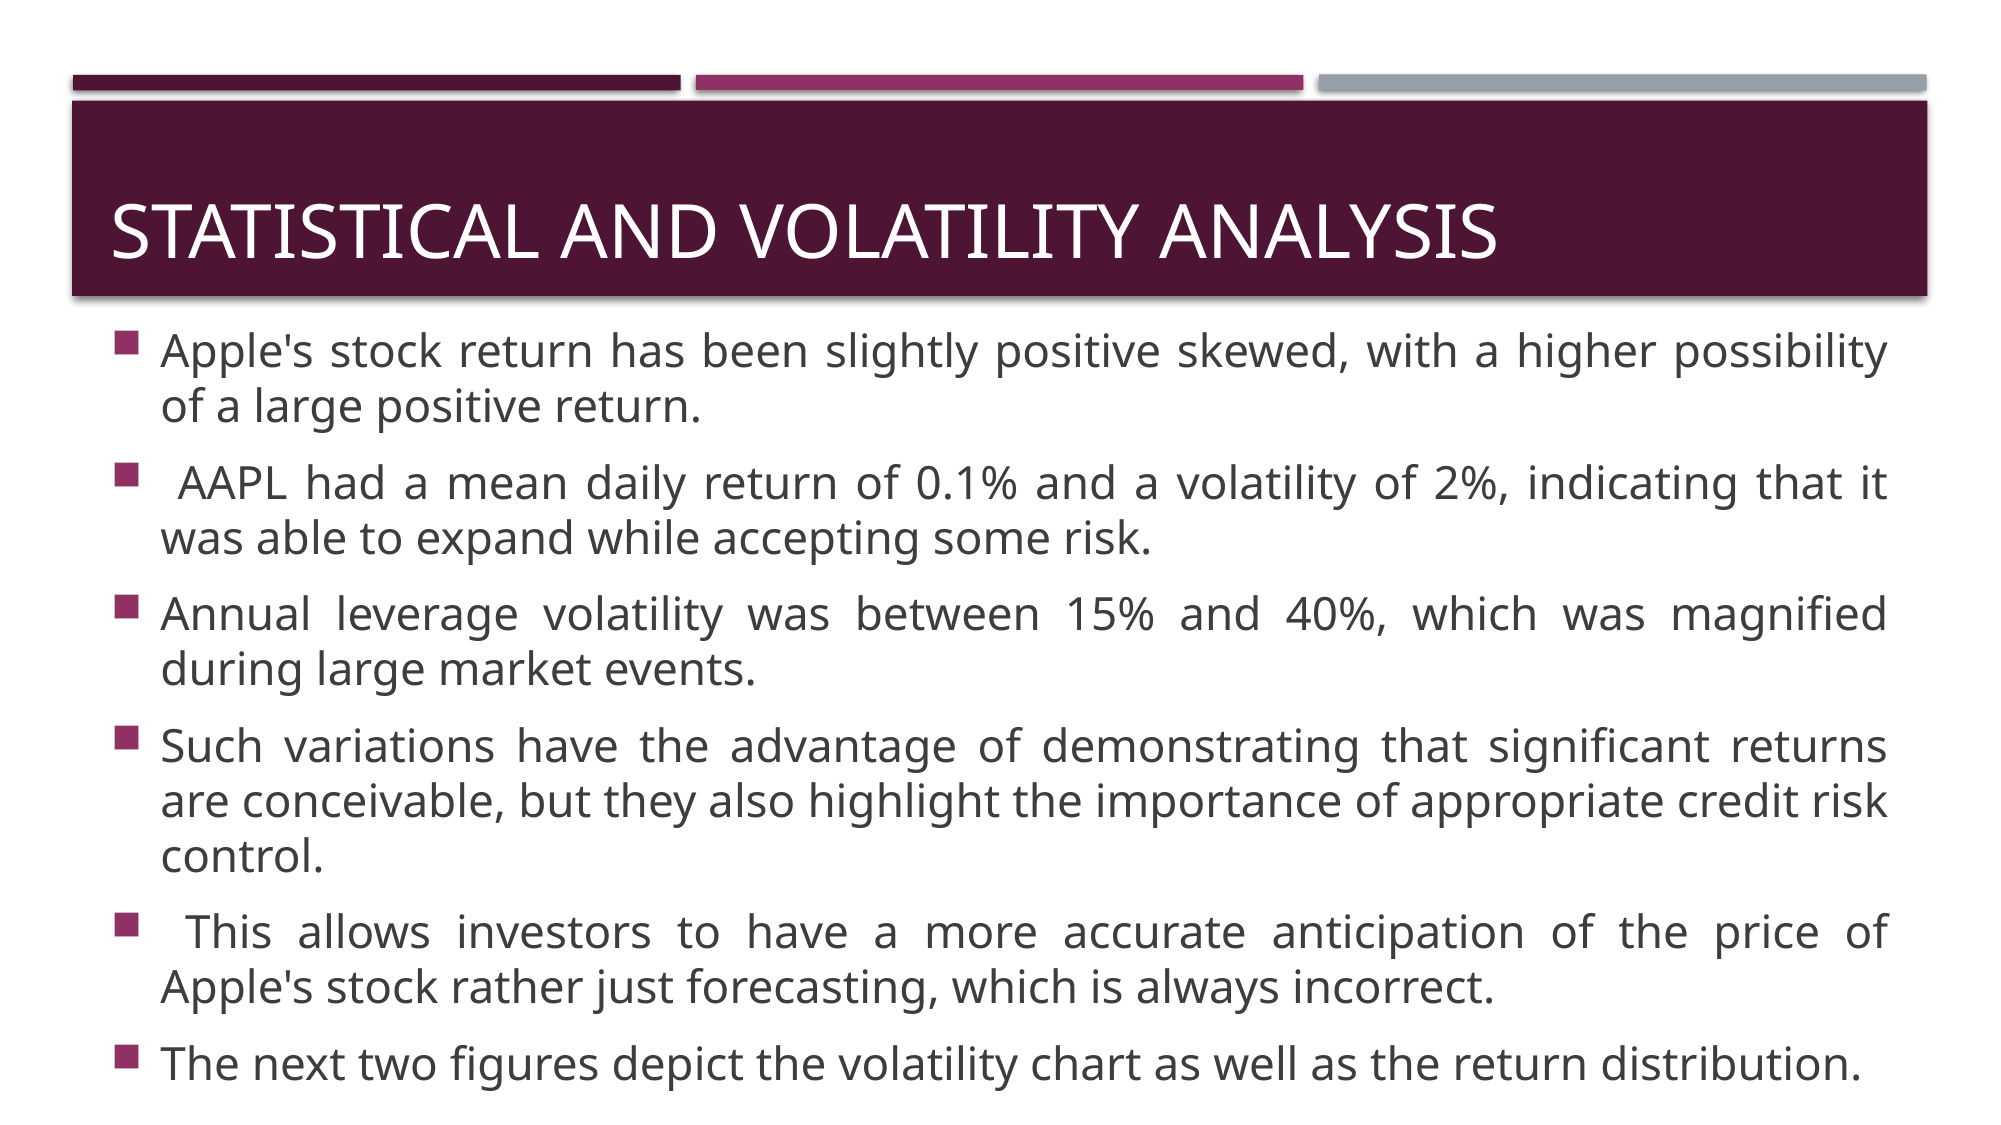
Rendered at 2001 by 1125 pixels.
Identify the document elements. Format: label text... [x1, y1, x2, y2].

title Statistical and Volatility Analysis [95, 115, 1905, 282]
list Apple's stock return has been slightly positive skewed, with a higher possibility of a large positive return. AAPL had a mean daily return of 0.1% and a volatility of 2%, indicating that it was able to expand while accepting some risk. Annual leverage volatility was between 15% and 40%, which was magnified during large market events. Such variations have the advantage of demonstrating that significant returns are conceivable, but they also highlight the importance of appropriate credit risk control. This allows investors to have a more accurate anticipation of the price of Apple's stock rather just forecasting, which is always incorrect. The next two figures depict the volatility chart as well as the return distribution. [95, 340, 1905, 1071]
